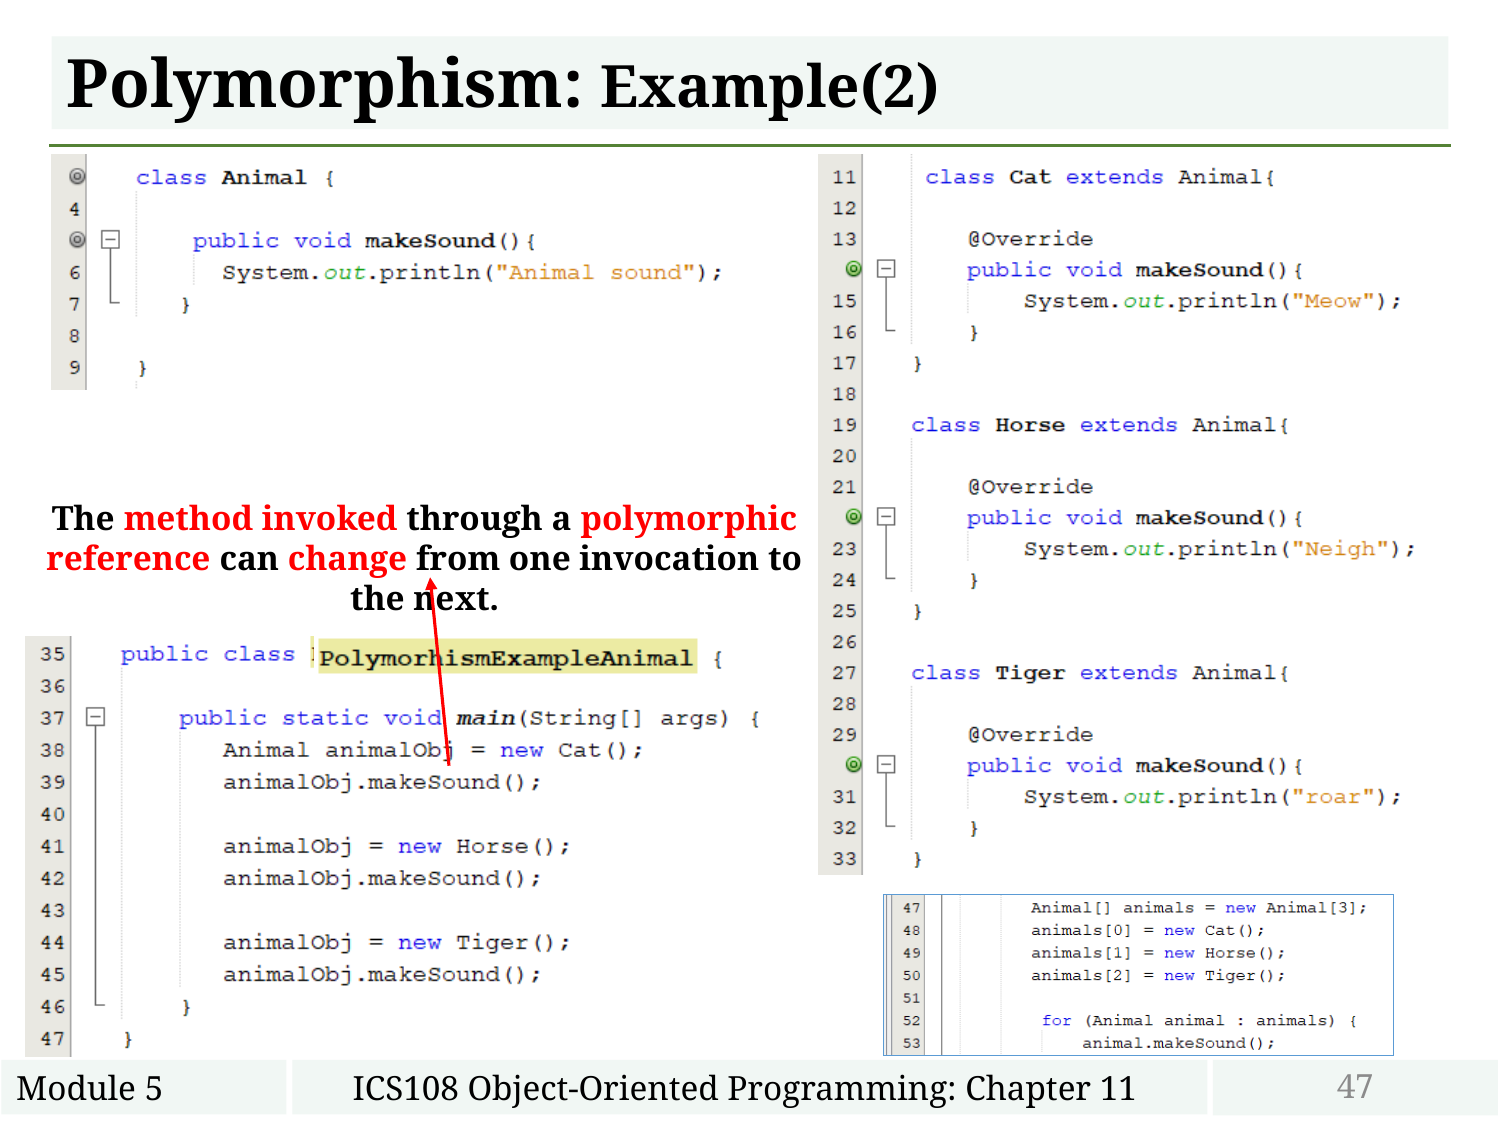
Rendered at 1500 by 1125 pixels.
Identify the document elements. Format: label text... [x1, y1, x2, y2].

text_box The method invoked through a polymorphic reference can change from one invocation to the next. [25, 489, 818, 597]
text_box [25, 626, 764, 1057]
picture [818, 154, 1459, 875]
picture [883, 894, 1394, 1056]
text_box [430, 577, 449, 766]
slide_number 47 [1212, 1059, 1498, 1116]
picture [51, 154, 761, 390]
title Polymorphism: Example(2) [51, 36, 1449, 130]
